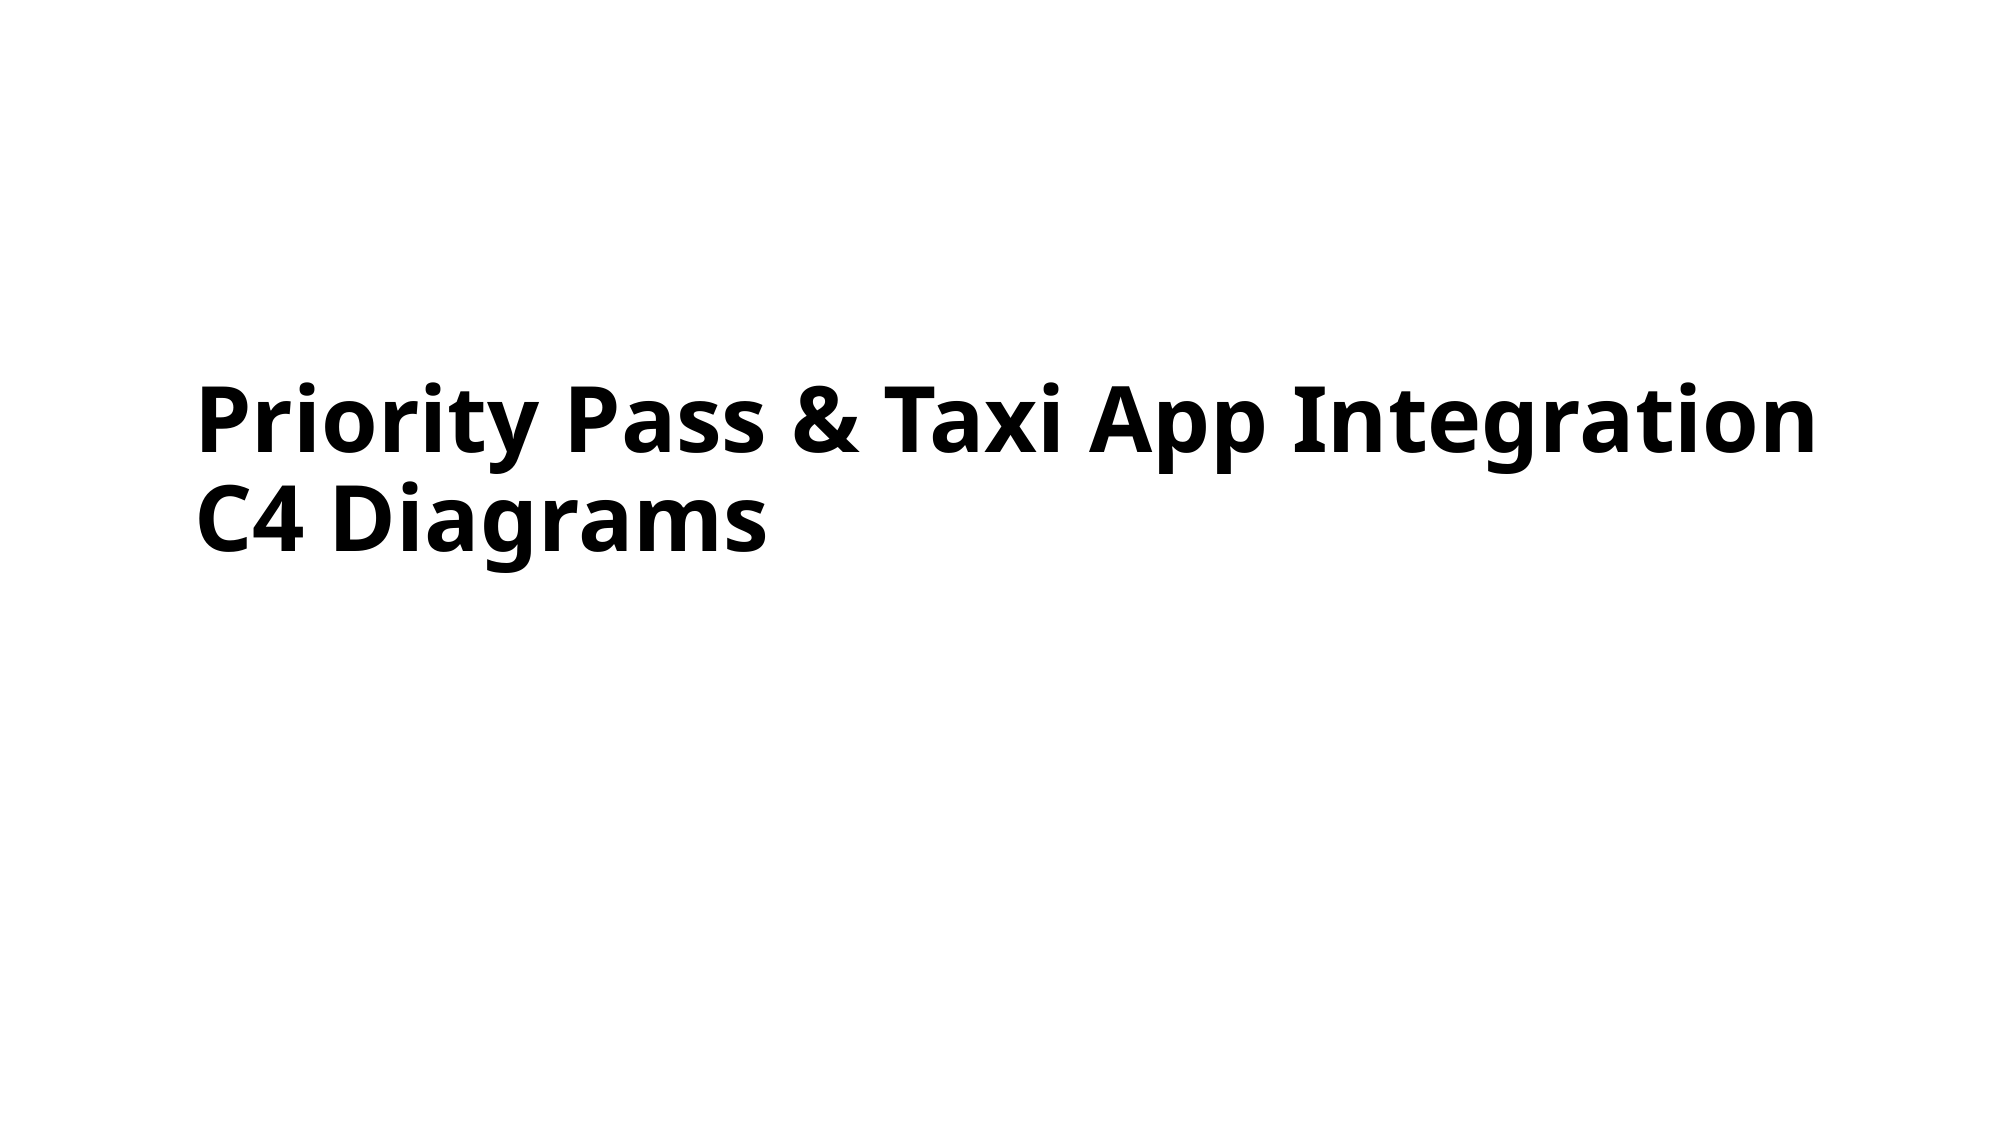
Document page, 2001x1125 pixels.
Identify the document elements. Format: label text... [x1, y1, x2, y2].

title Priority Pass & Taxi App Integration C4 Diagrams [179, 363, 1905, 581]
